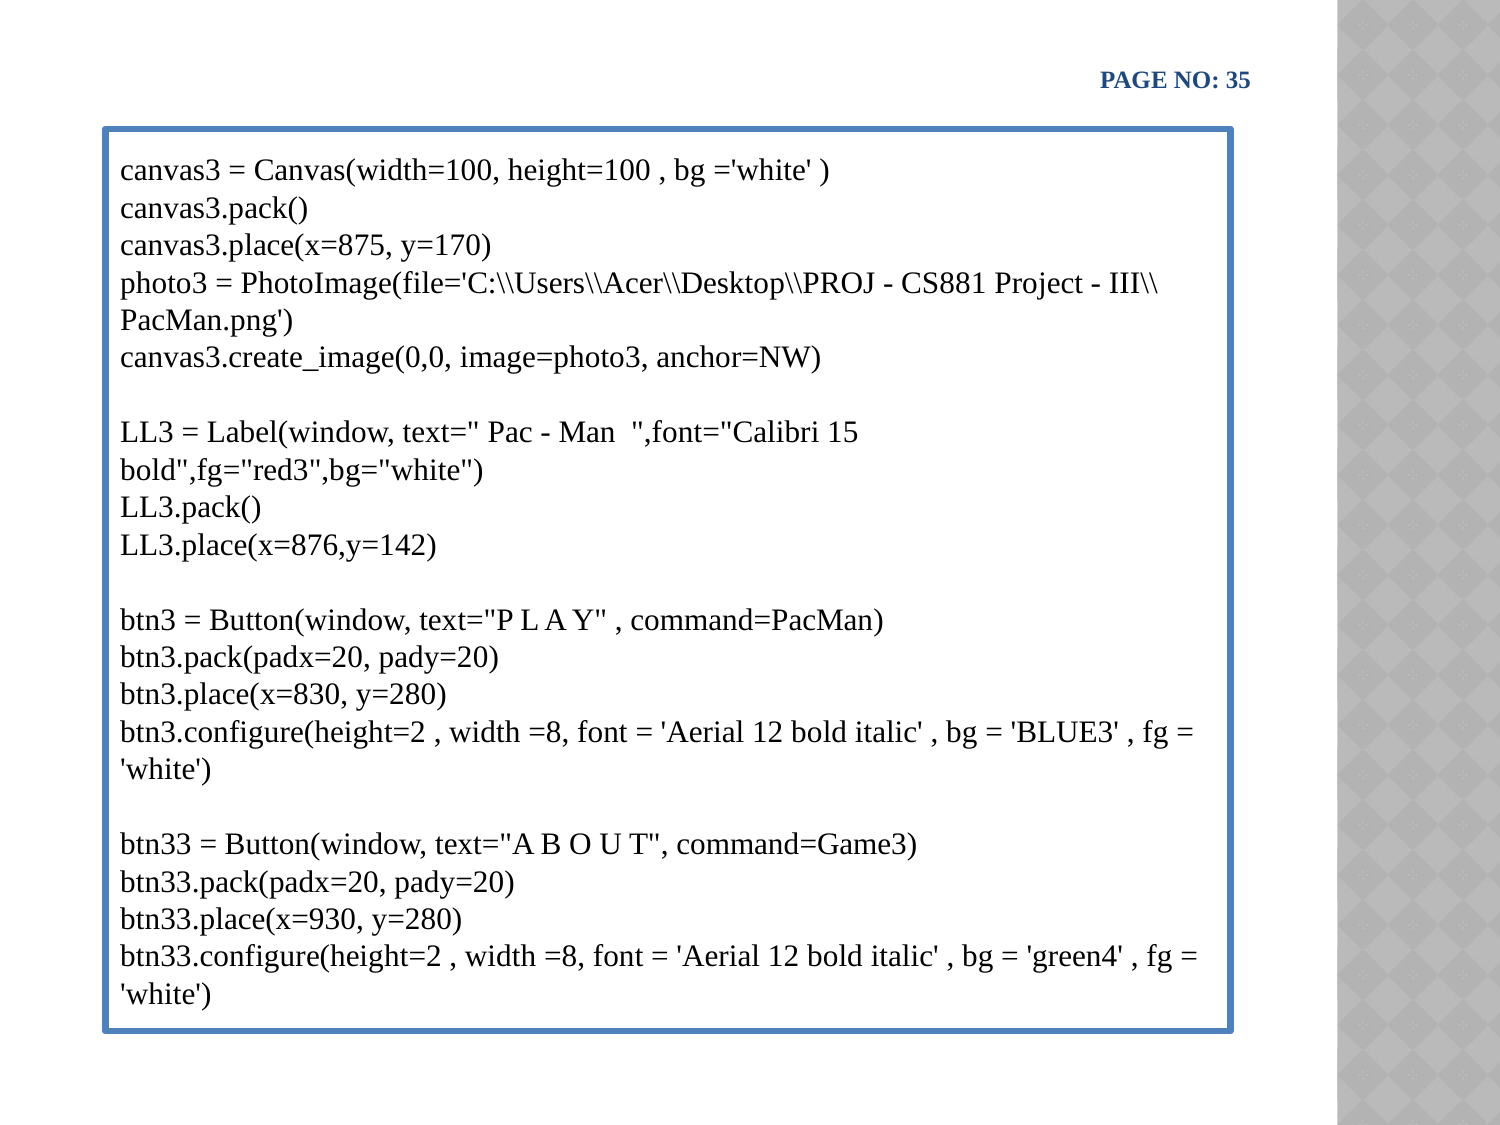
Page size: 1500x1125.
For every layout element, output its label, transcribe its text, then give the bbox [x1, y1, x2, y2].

text_box canvas3 = Canvas(width=100, height=100 , bg ='white' ) canvas3.pack() canvas3.place(x=875, y=170) photo3 = PhotoImage(file='C:\\Users\\Acer\\Desktop\\PROJ - CS881 Project - III\\PacMan.png') canvas3.create_image(0,0, image=photo3, anchor=NW) LL3 = Label(window, text=" Pac - Man ",font="Calibri 15 bold",fg="red3",bg="white") LL3.pack() LL3.place(x=876,y=142) btn3 = Button(window, text="P L A Y" , command=PacMan) btn3.pack(padx=20, pady=20) btn3.place(x=830, y=280) btn3.configure(height=2 , width =8, font = 'Aerial 12 bold italic' , bg = 'BLUE3' , fg = 'white') btn33 = Button(window, text="A B O U T", command=Game3) btn33.pack(padx=20, pady=20) btn33.place(x=930, y=280) btn33.configure(height=2 , width =8, font = 'Aerial 12 bold italic' , bg = 'green4' , fg = 'white') [102, 126, 1234, 1034]
text_box PAGE NO: 35 [1089, 46, 1251, 94]
